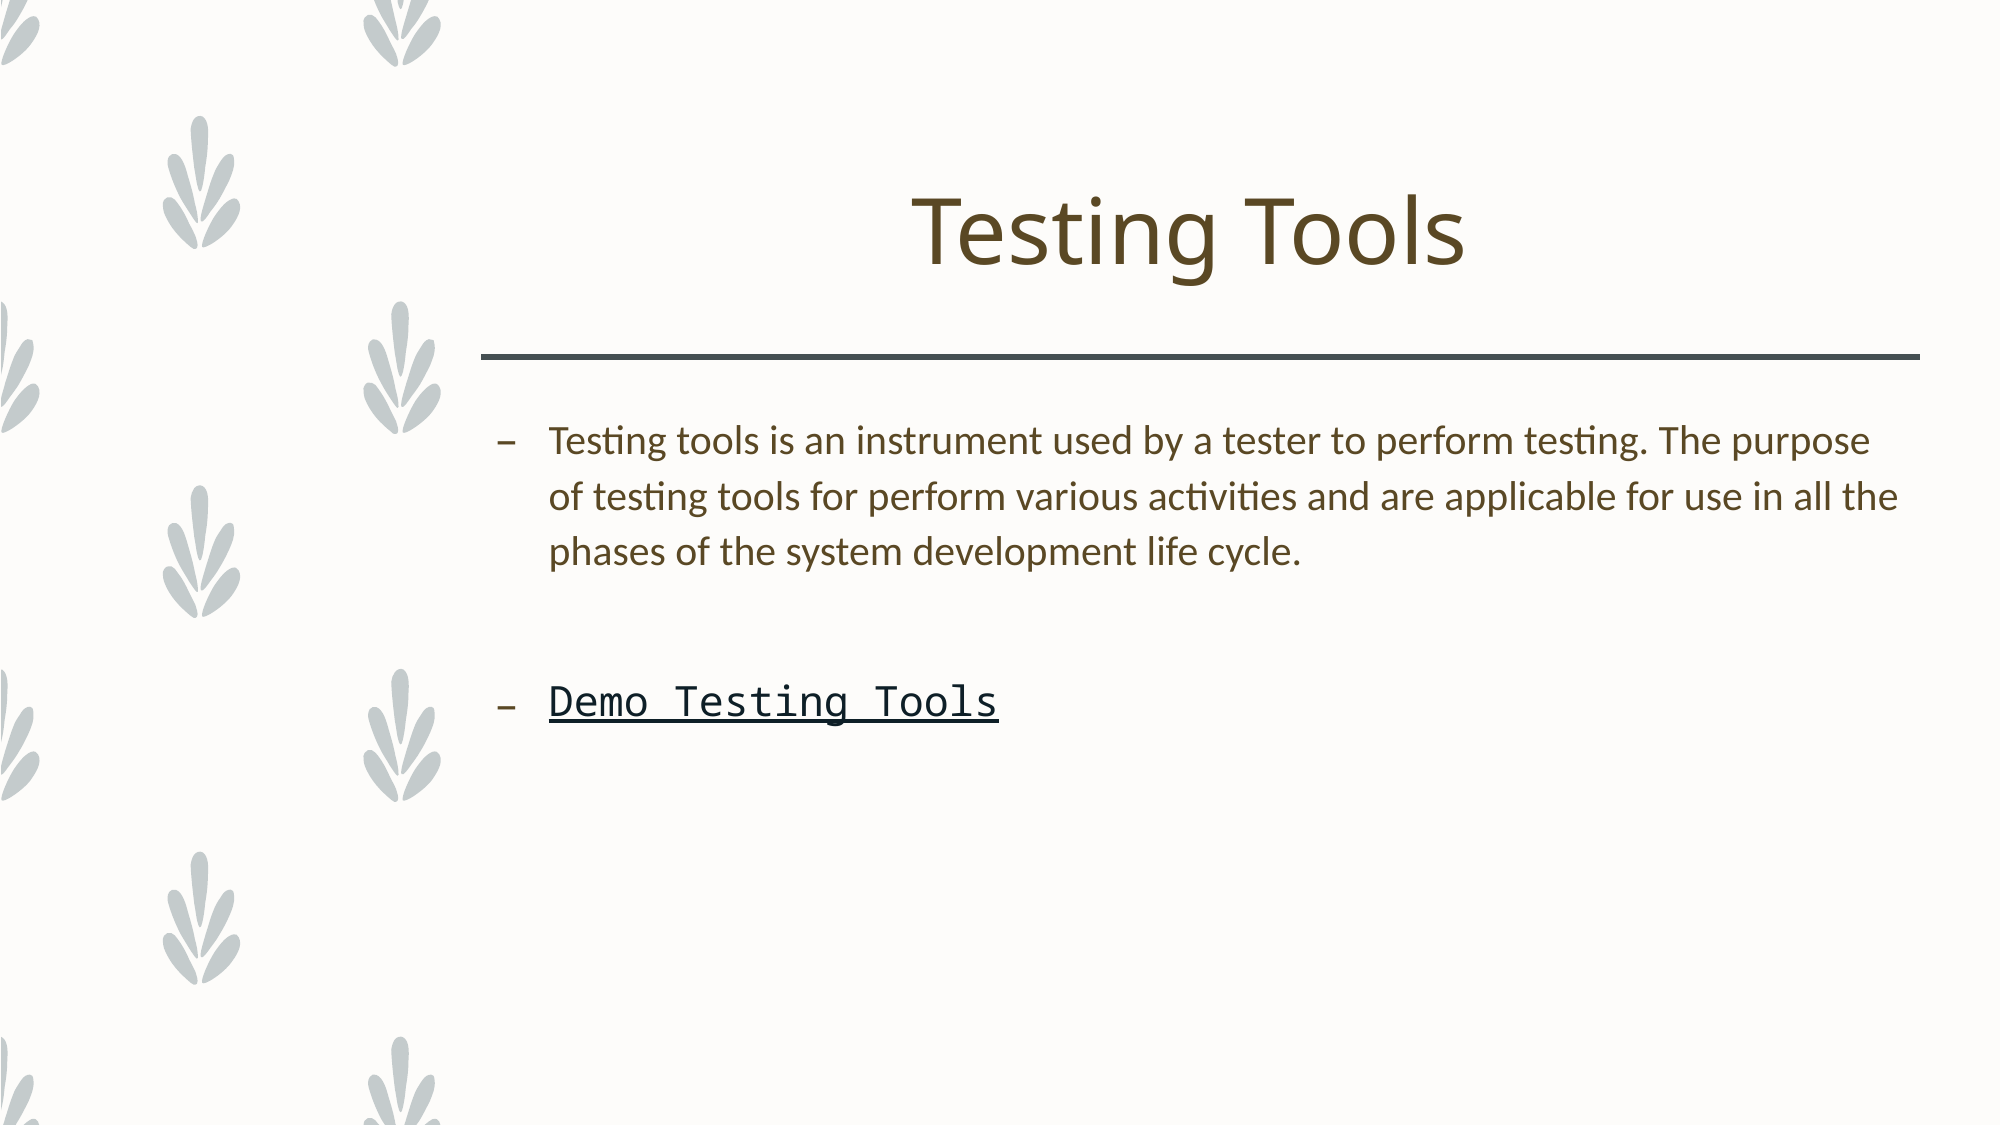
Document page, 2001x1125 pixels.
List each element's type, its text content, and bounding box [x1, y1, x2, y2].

title Testing Tools [460, 169, 1920, 350]
list Testing tools is an instrument used by a tester to perform testing. The purpose of testing tools for perform various activities and are applicable for use in all the phases of the system development life cycle. Demo Testing Tools [481, 399, 1920, 853]
